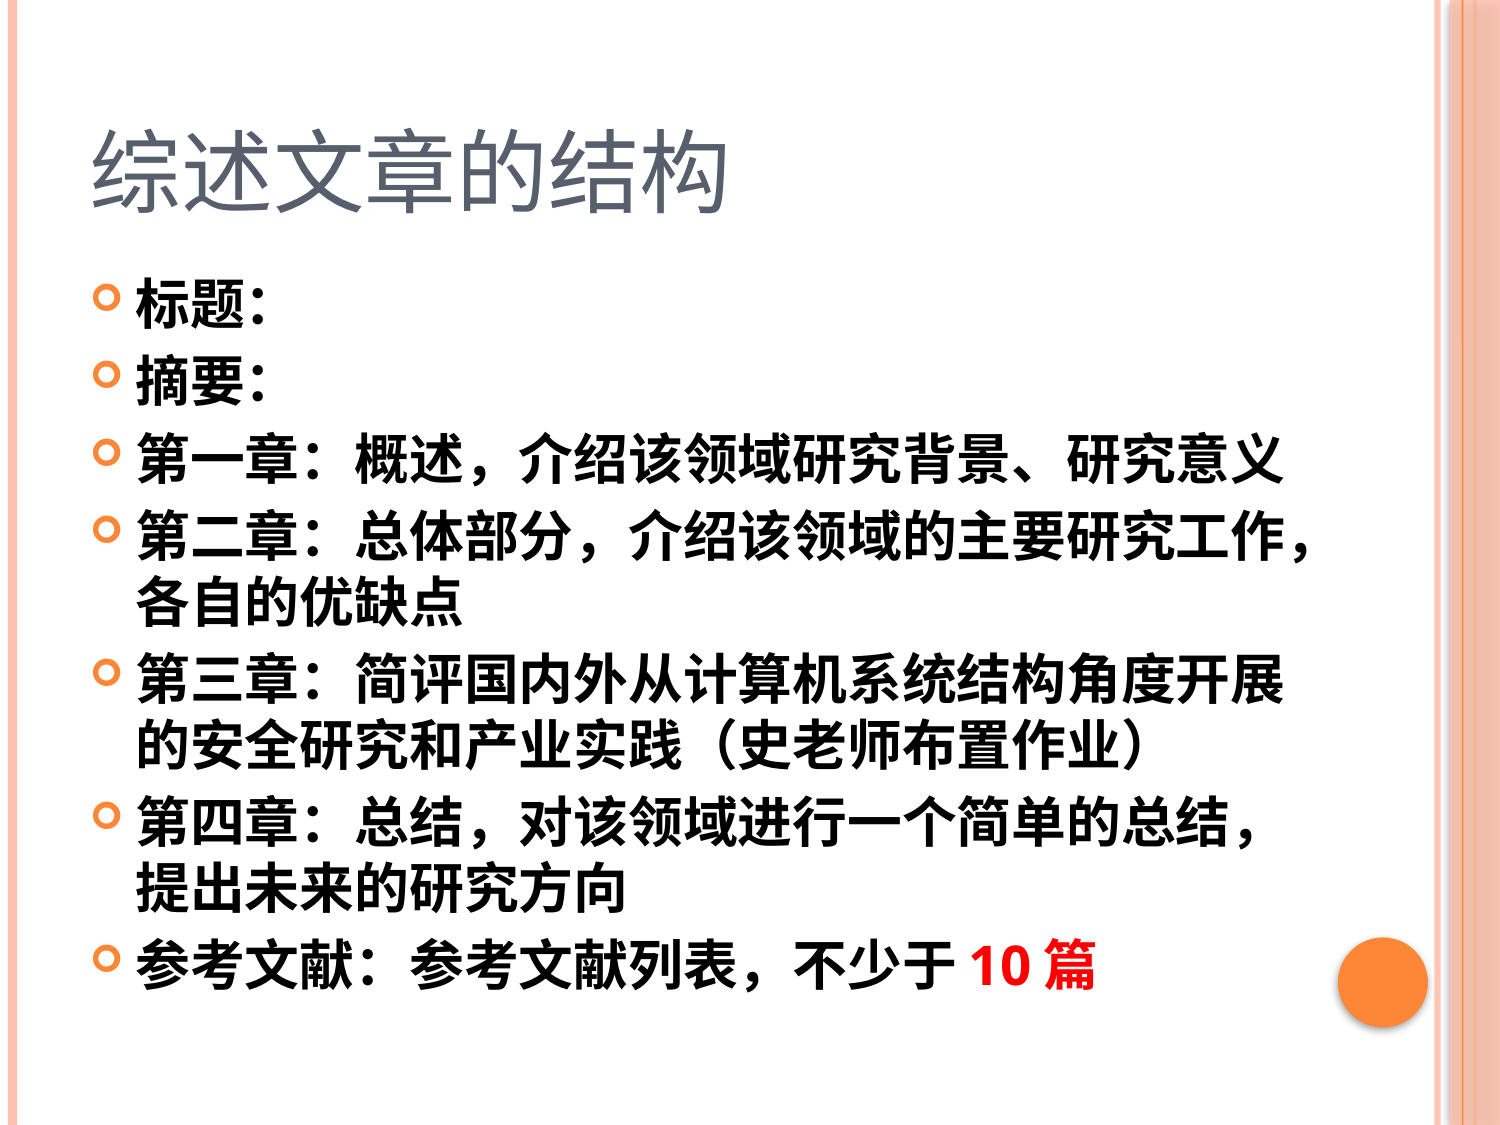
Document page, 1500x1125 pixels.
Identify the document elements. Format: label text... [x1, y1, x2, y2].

title 综述文章的结构 [75, 45, 1300, 233]
list 标题： 摘要： 第一章：概述，介绍该领域研究背景、研究意义 第二章：总体部分，介绍该领域的主要研究工作，各自的优缺点 第三章：简评国内外从计算机系统结构角度开展的安全研究和产业实践（史老师布置作业） 第四章：总结，对该领域进行一个简单的总结，提出未来的研究方向 参考文献：参考文献列表，不少于10篇 [75, 262, 1300, 1062]
